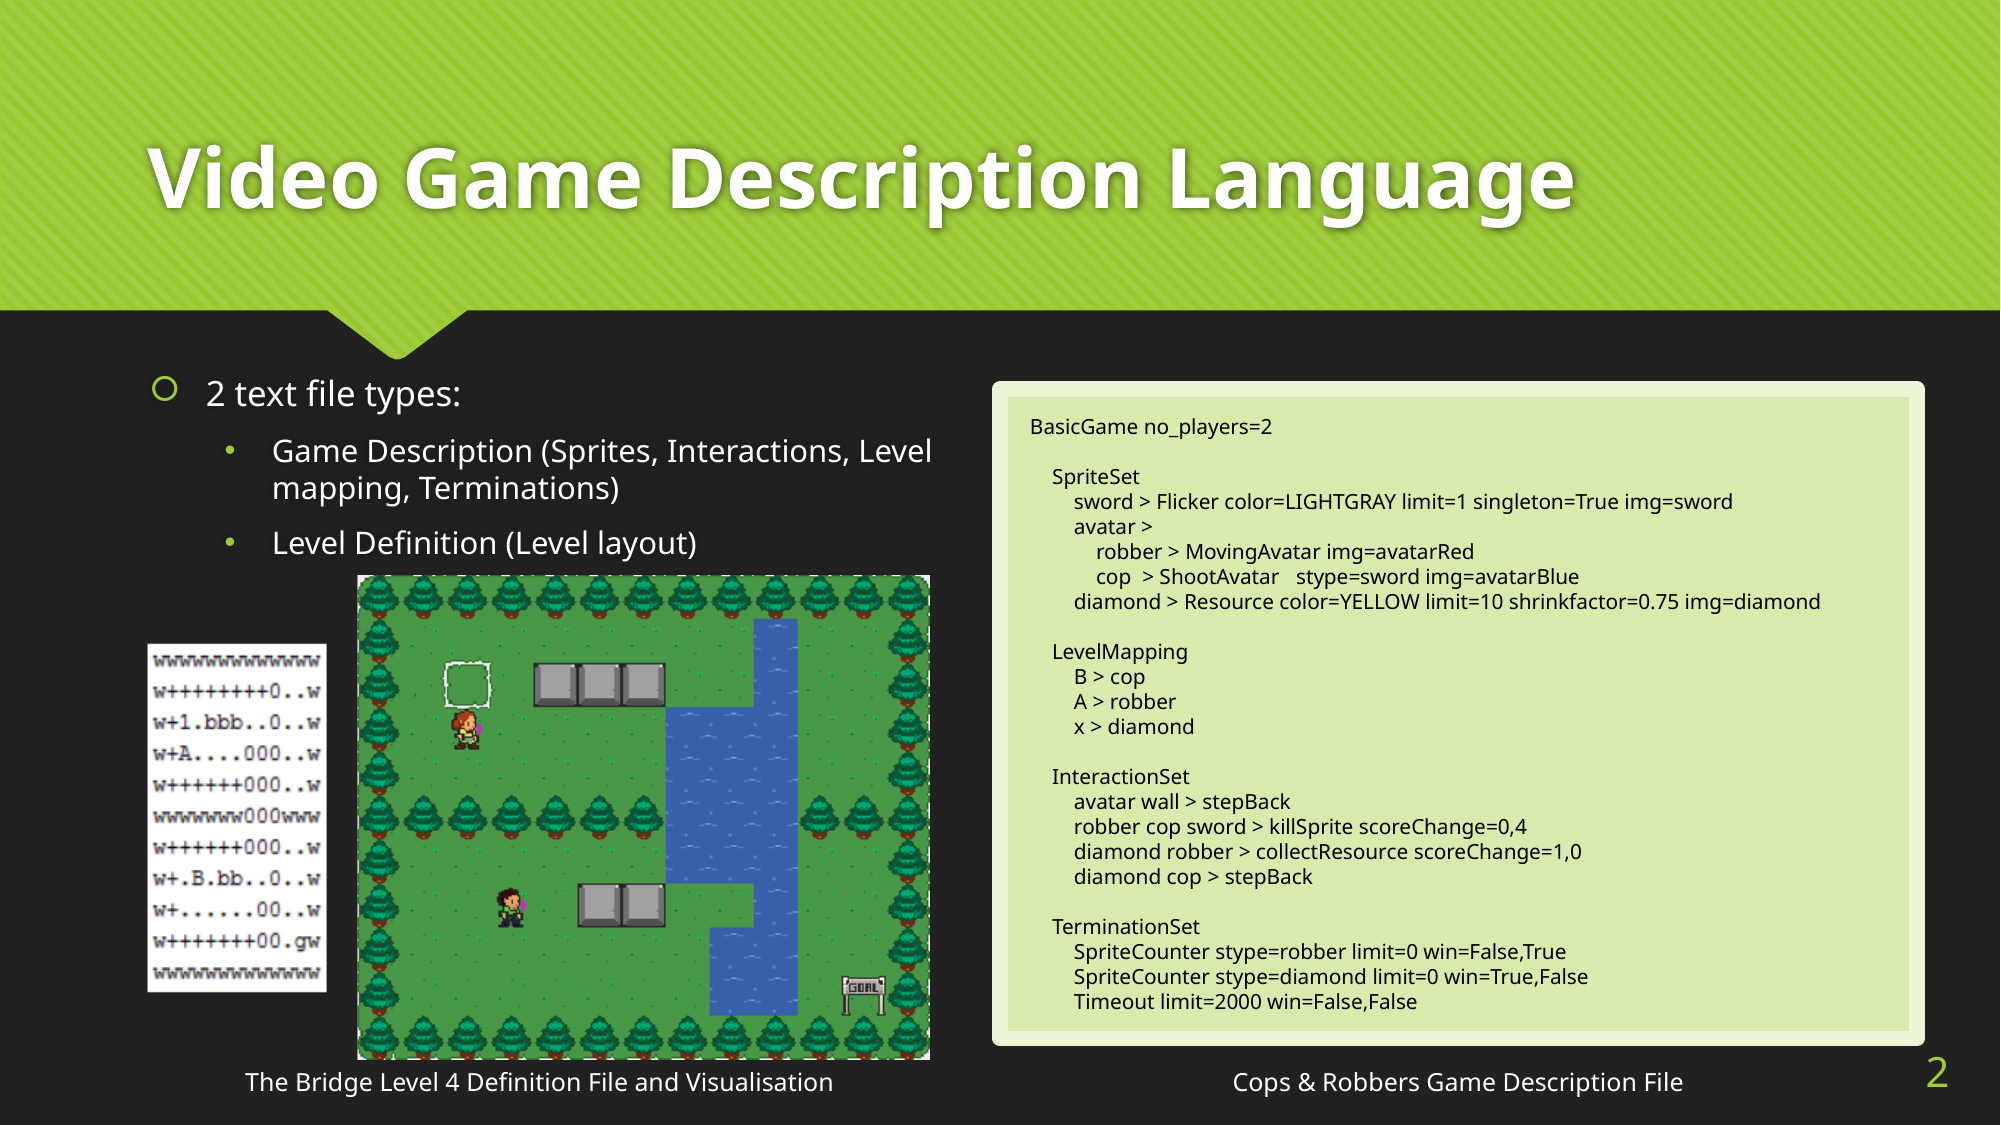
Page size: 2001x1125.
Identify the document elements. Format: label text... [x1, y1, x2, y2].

text_box The Bridge Level 4 Definition File and Visualisation [150, 1060, 930, 1104]
slide_number 2 [1790, 1024, 1965, 1105]
picture [117, 575, 931, 1060]
text_box BasicGame no_players=2 SpriteSet sword > Flicker color=LIGHTGRAY limit=1 singleton=True img=sword avatar > robber > MovingAvatar img=avatarRed cop > ShootAvatar stype=sword img=avatarBlue diamond > Resource color=YELLOW limit=10 shrinkfactor=0.75 img=diamond LevelMapping B > cop A > robber x > diamond InteractionSet avatar wall > stepBack robber cop sword > killSprite scoreChange=0,4 diamond robber > collectResource scoreChange=1,0 diamond cop > stepBack TerminationSet SpriteCounter stype=robber limit=0 win=False,True SpriteCounter stype=diamond limit=0 win=True,False Timeout limit=2000 win=False,False [998, 387, 1919, 1041]
title Video Game Description Language [132, 73, 1868, 233]
list 2 text file types: Game Description (Sprites, Interactions, Level mapping, Terminations) Level Definition (Level layout) [134, 364, 953, 569]
text_box Cops & Robbers Game Description File [999, 1059, 1790, 1104]
